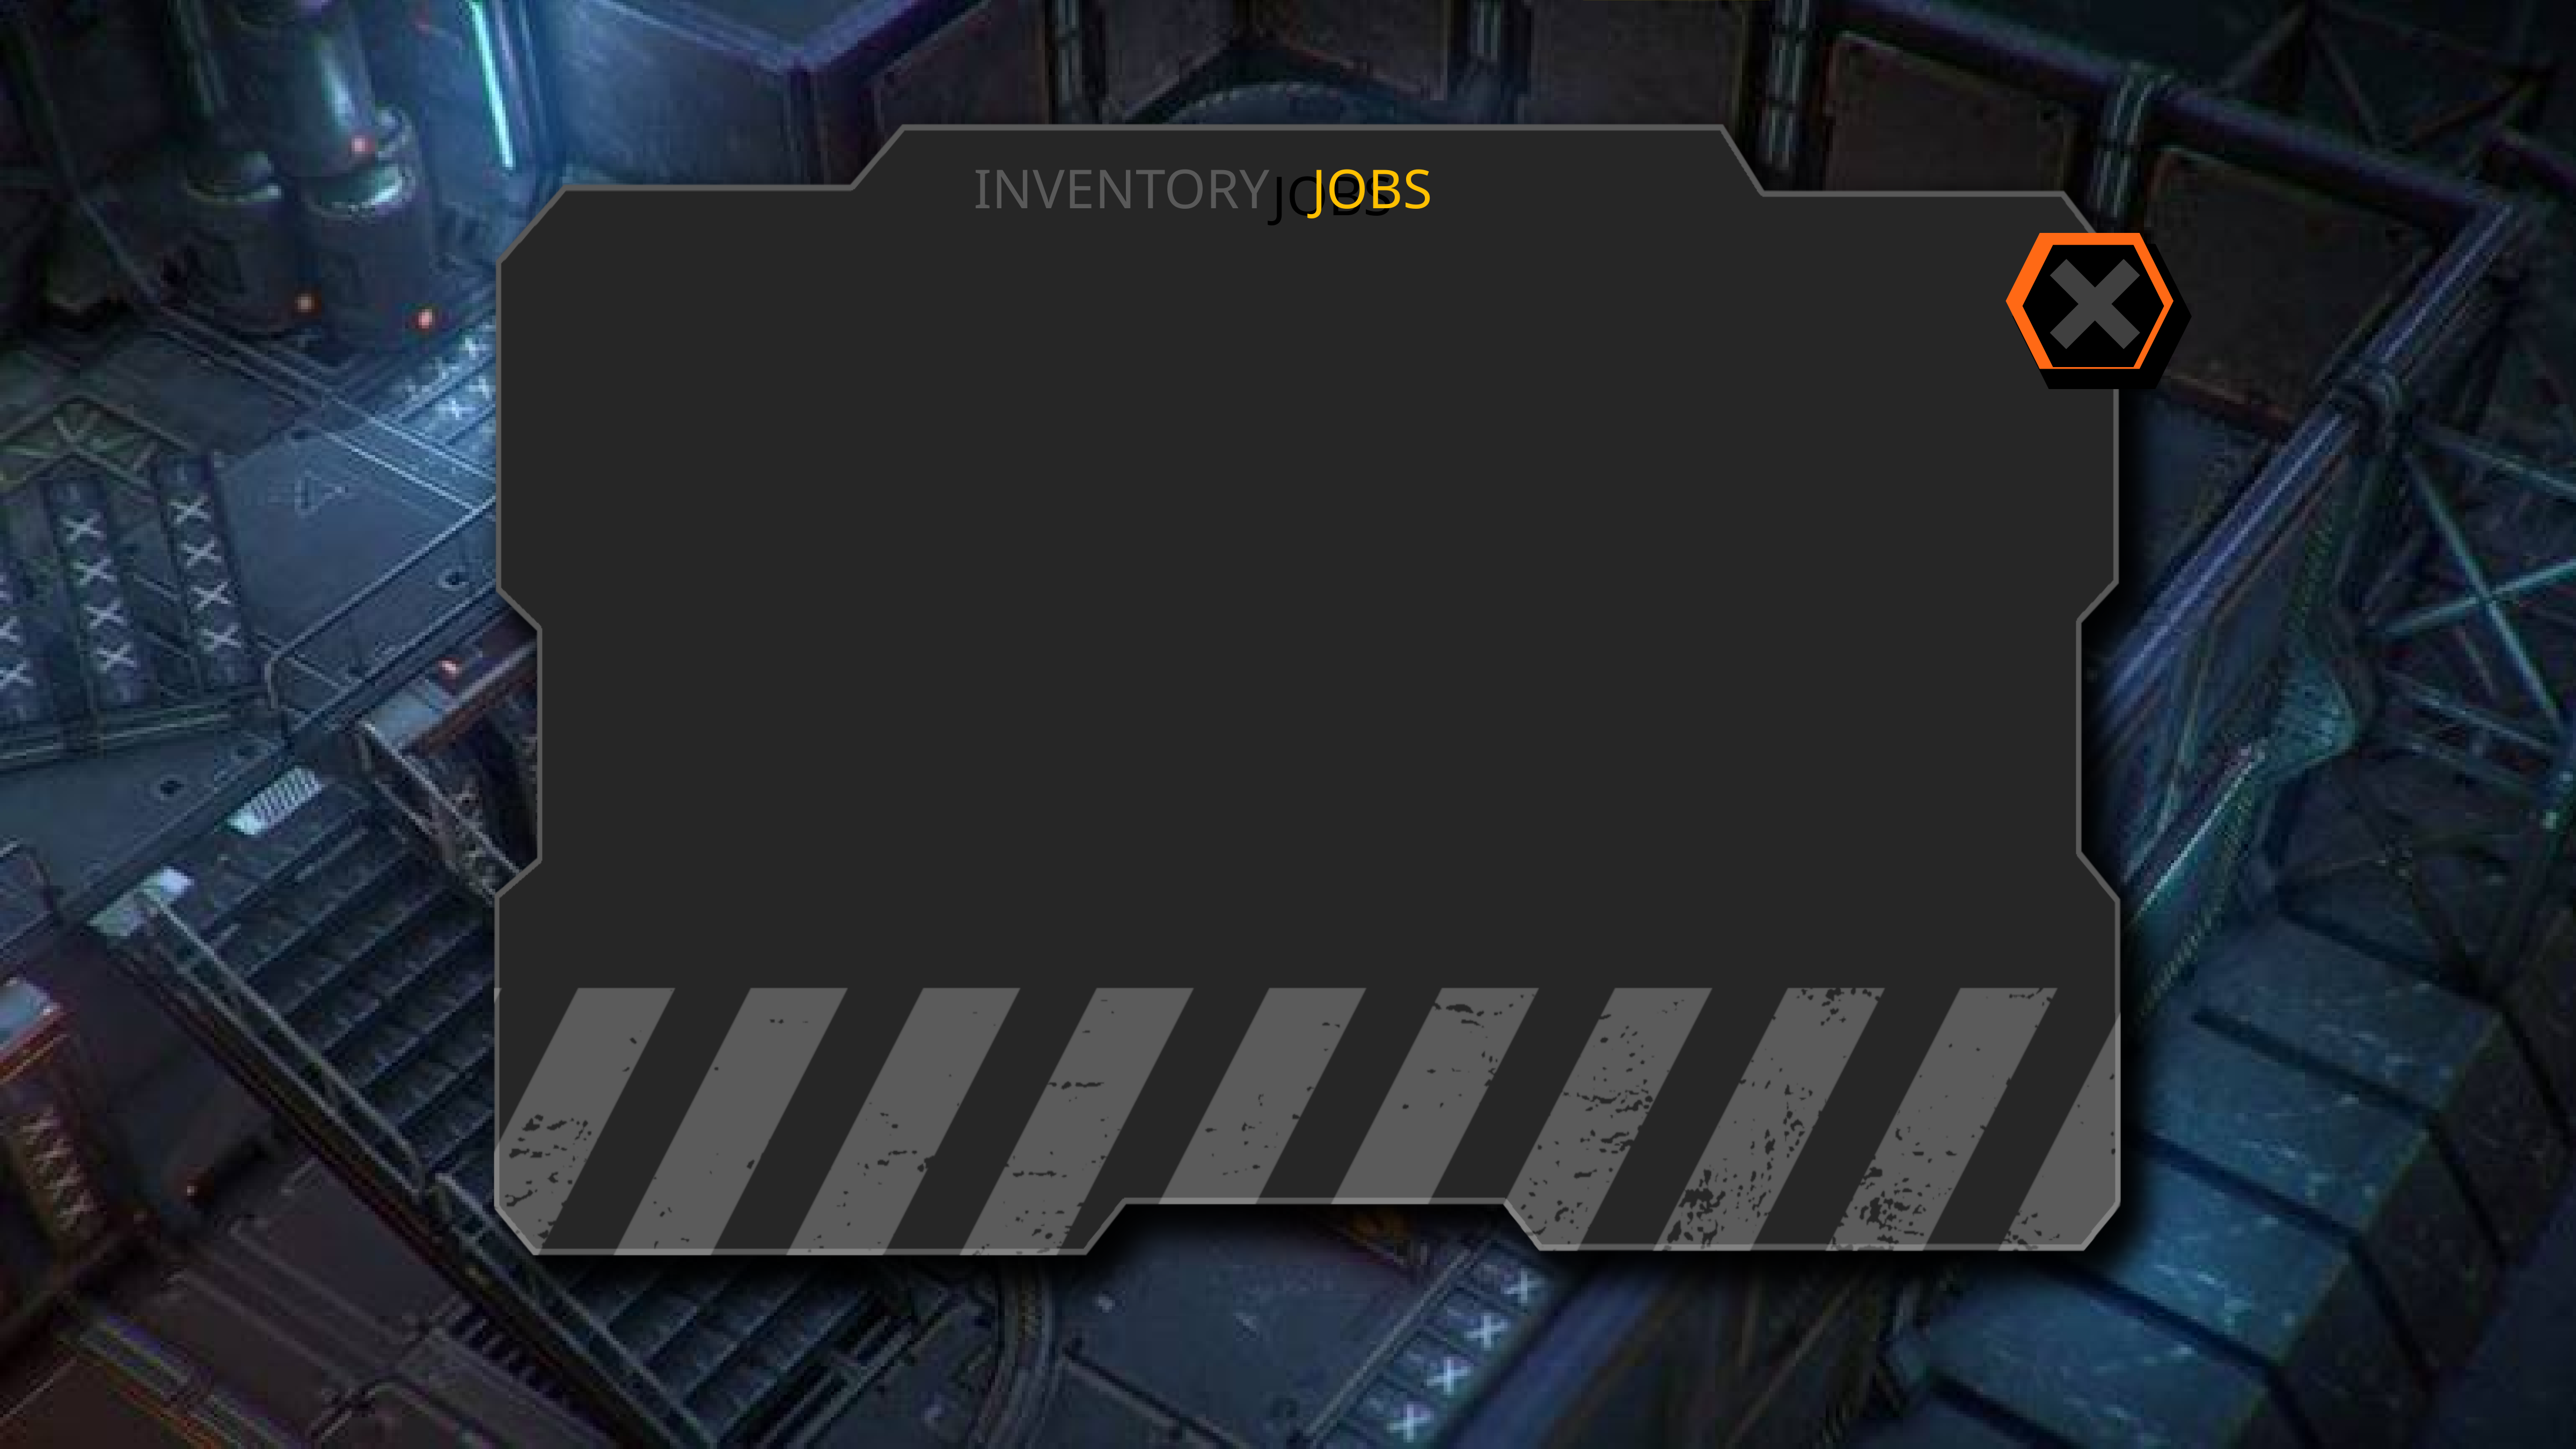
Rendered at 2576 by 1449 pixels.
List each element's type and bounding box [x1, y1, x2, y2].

text_box [2006, 232, 2192, 390]
text_box [2043, 252, 2148, 357]
picture [0, 0, 2576, 1449]
